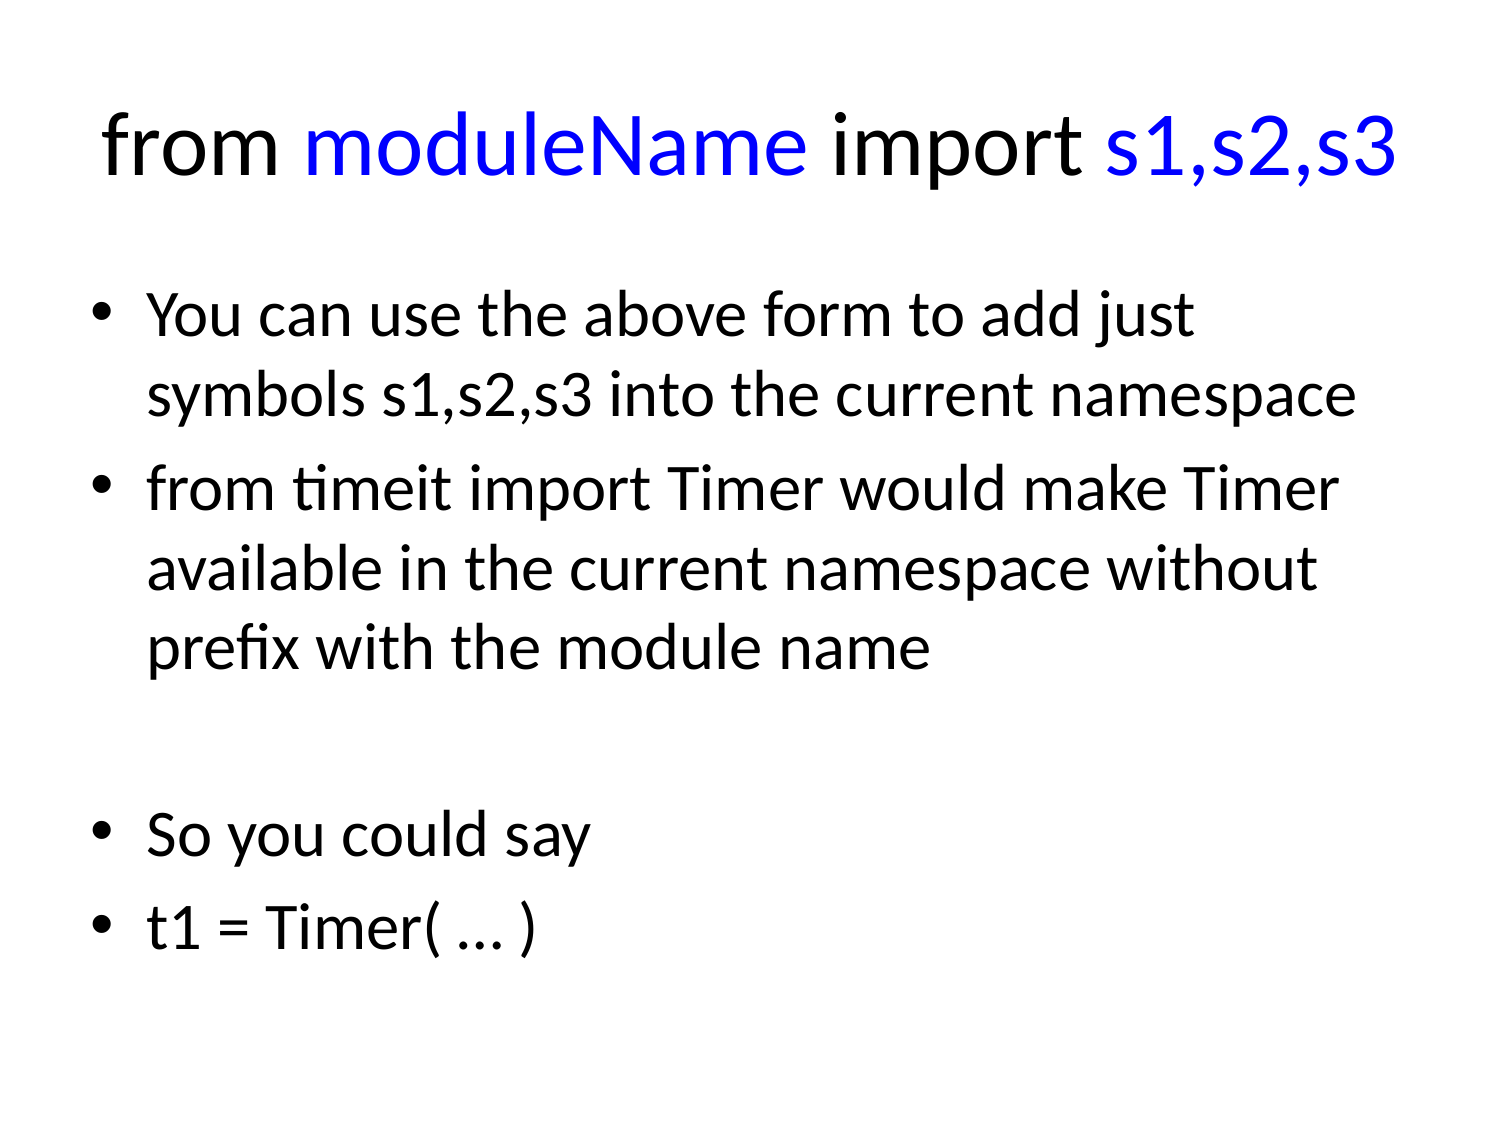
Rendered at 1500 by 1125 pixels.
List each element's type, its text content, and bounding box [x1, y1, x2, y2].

list You can use the above form to add just symbols s1,s2,s3 into the current namespace from timeit import Timer would make Timer available in the current namespace without prefix with the module name So you could say t1 = Timer( … ) [75, 262, 1425, 1005]
title from moduleName import s1,s2,s3 [75, 45, 1425, 233]
